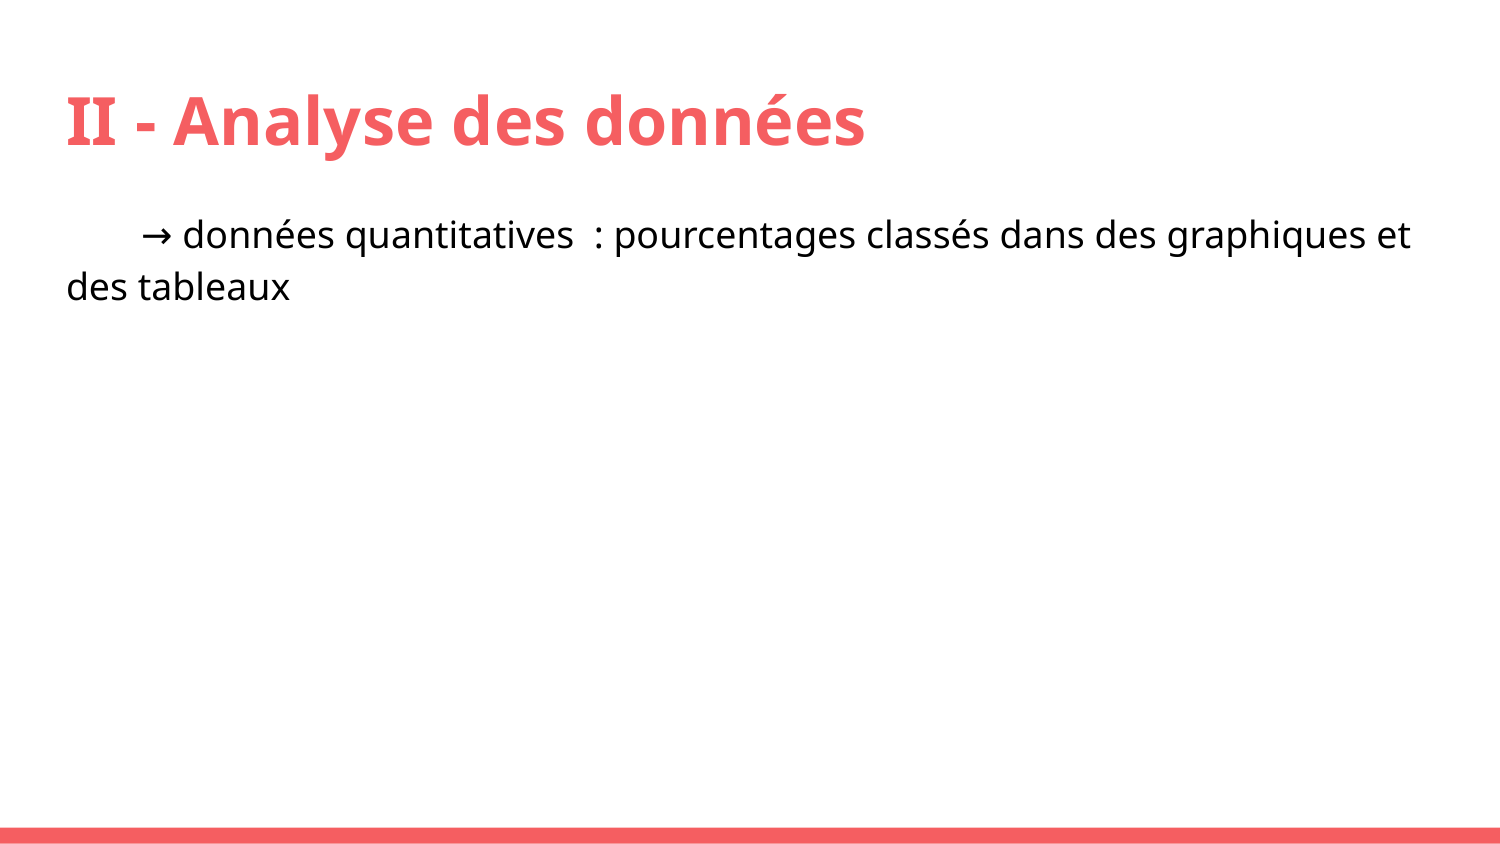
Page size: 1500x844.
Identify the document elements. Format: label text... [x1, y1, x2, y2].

list → données quantitatives : pourcentages classés dans des graphiques et des tableaux [51, 189, 1449, 750]
title II - Analyse des données [51, 64, 1449, 167]
